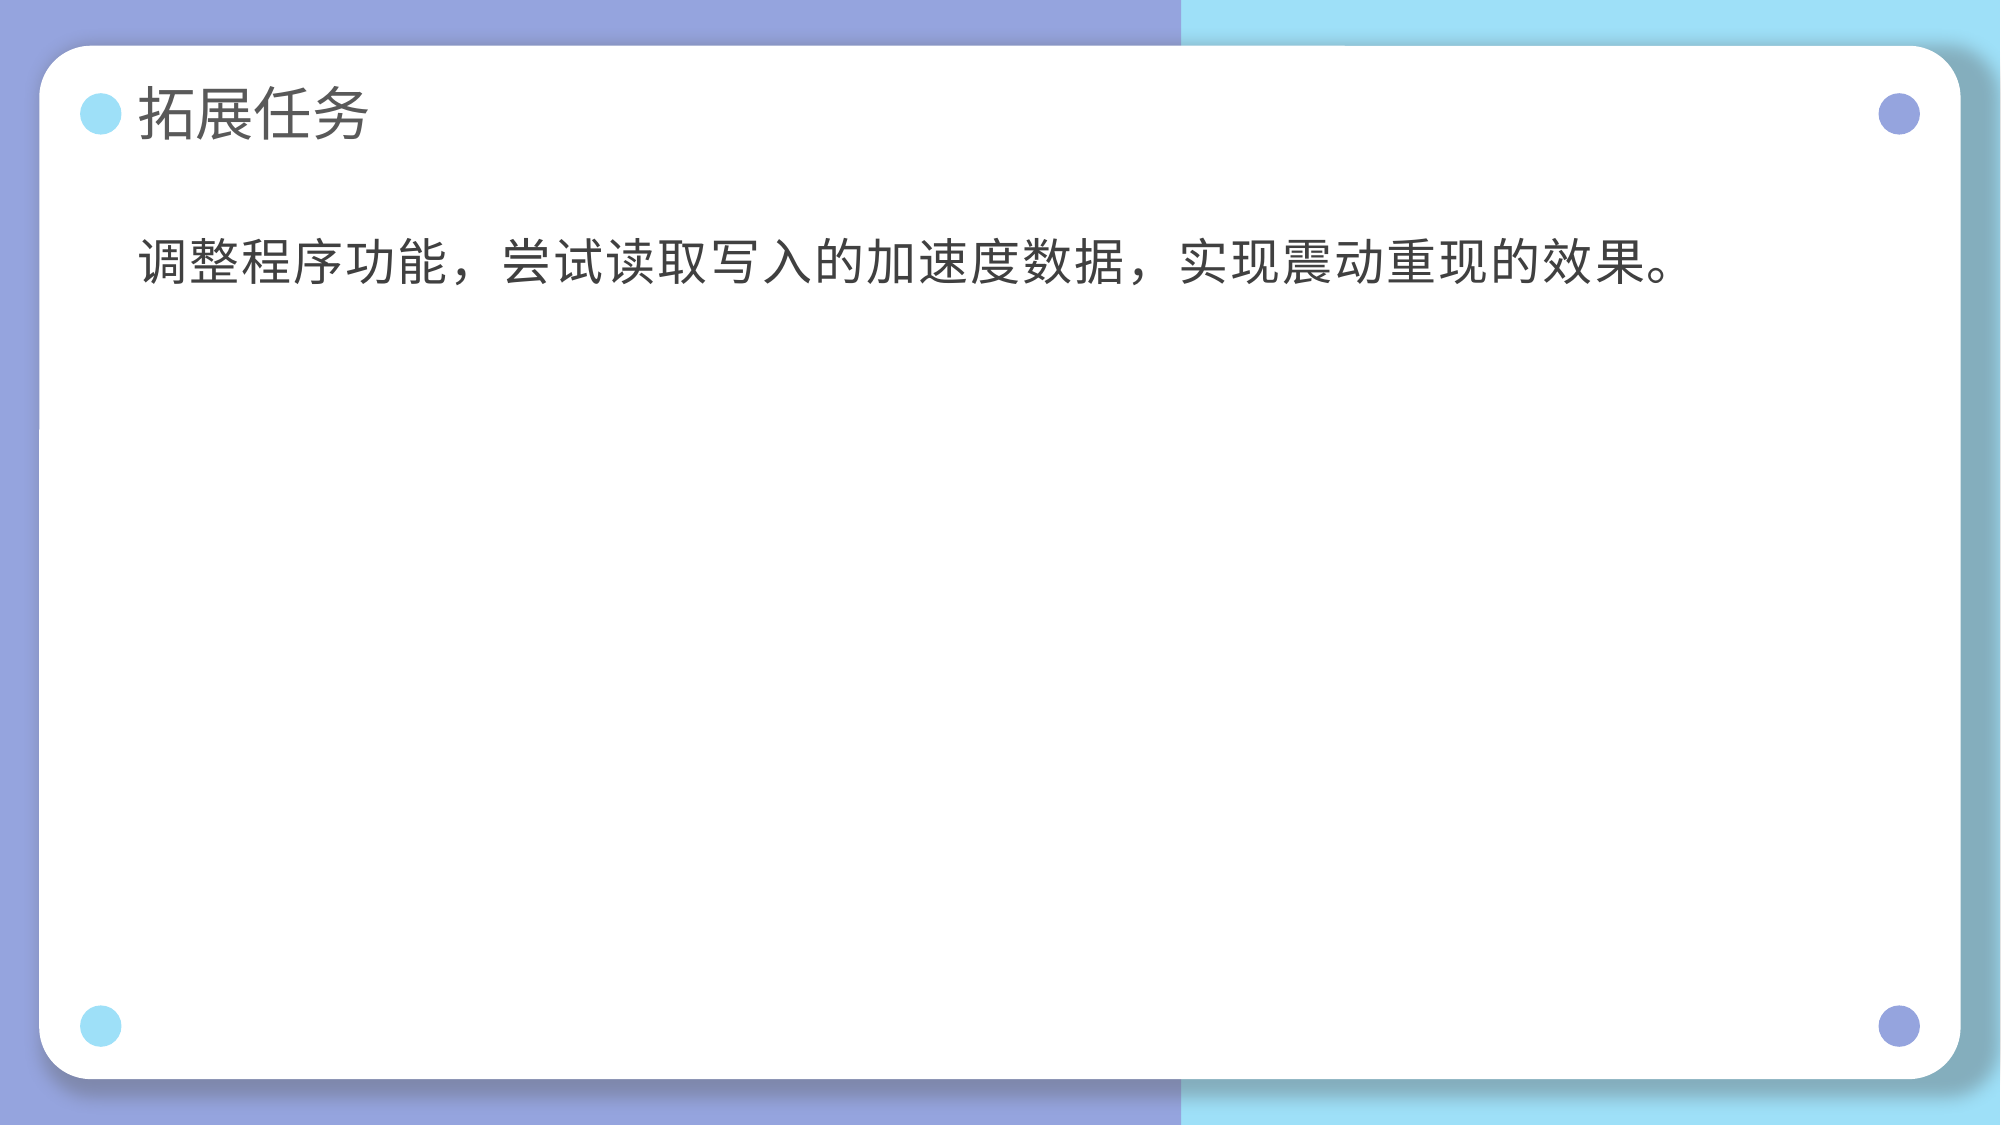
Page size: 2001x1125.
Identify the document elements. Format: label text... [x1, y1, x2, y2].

list 调整程序功能，尝试读取写入的加速度数据，实现震动重现的效果。 [137, 205, 1811, 685]
title 拓展任务 [137, 77, 976, 157]
